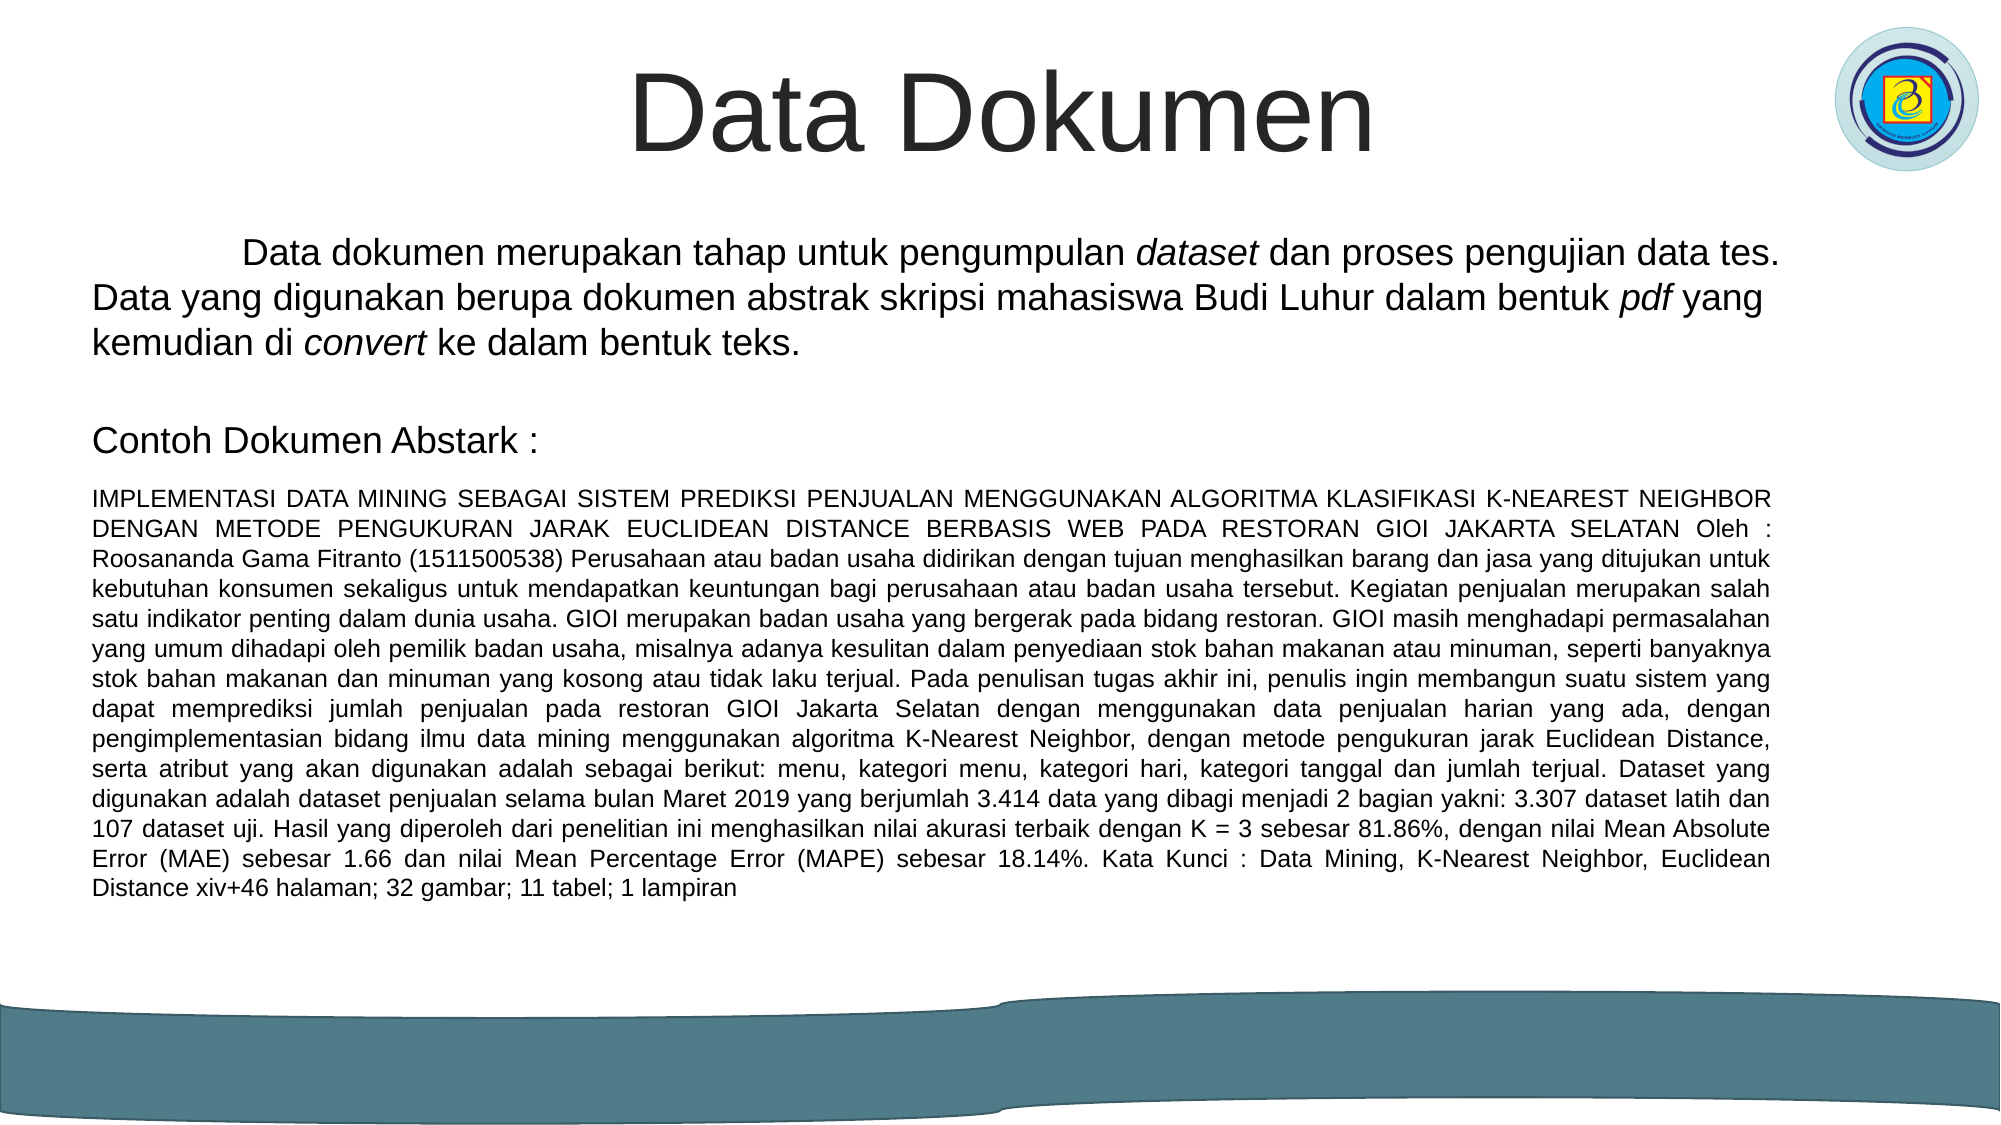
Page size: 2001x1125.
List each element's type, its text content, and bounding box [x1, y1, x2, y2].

text_box Contoh Dokumen Abstark : [77, 409, 580, 469]
text_box Data dokumen merupakan tahap untuk pengumpulan dataset dan proses pengujian data tes. Data yang digunakan berupa dokumen abstrak skripsi mahasiswa Budi Luhur dalam bentuk pdf yang kemudian di convert ke dalam bentuk teks. [77, 220, 1877, 371]
text_box [0, 990, 2000, 1125]
list Data Dokumen [53, 55, 1952, 175]
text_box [1835, 27, 1979, 171]
text_box IMPLEMENTASI DATA MINING SEBAGAI SISTEM PREDIKSI PENJUALAN MENGGUNAKAN ALGORITMA KLASIFIKASI K-NEAREST NEIGHBOR DENGAN METODE PENGUKURAN JARAK EUCLIDEAN DISTANCE BERBASIS WEB PADA RESTORAN GIOI JAKARTA SELATAN Oleh : Roosananda Gama Fitranto (1511500538) Perusahaan atau badan usaha didirikan dengan tujuan menghasilkan barang dan jasa yang ditujukan untuk kebutuhan konsumen sekaligus untuk mendapatkan keuntungan bagi perusahaan atau badan usaha tersebut. Kegiatan penjualan merupakan salah satu indikator penting dalam dunia usaha. GIOI merupakan badan usaha yang bergerak pada bidang restoran. GIOI masih menghadapi permasalahan yang umum dihadapi oleh pemilik badan usaha, misalnya adanya kesulitan dalam penyediaan stok bahan makanan atau minuman, seperti banyaknya stok bahan makanan dan minuman yang kosong atau tidak laku terjual. Pada penulisan tugas akhir ini, penulis ingin membangun suatu sistem yang dapat memprediksi jumlah penjualan pada restoran GIOI Jakarta Selatan dengan menggunakan data penjualan harian yang ada, dengan pengimplementasian bidang ilmu data mining menggunakan algoritma K-Nearest Neighbor, dengan metode pengukuran jarak Euclidean Distance, serta atribut yang akan digunakan adalah sebagai berikut: menu, kategori menu, kategori hari, kategori tanggal dan jumlah terjual. Dataset yang digunakan adalah dataset penjualan selama bulan Maret 2019 yang berjumlah 3.414 data yang dibagi menjadi 2 bagian yakni: 3.307 dataset latih dan 107 dataset uji. Hasil yang diperoleh dari penelitian ini menghasilkan nilai akurasi terbaik dengan K = 3 sebesar 81.86%, dengan nilai Mean Absolute Error (MAE) sebesar 1.66 dan nilai Mean Percentage Error (MAPE) sebesar 18.14%. Kata Kunci : Data Mining, K-Nearest Neighbor, Euclidean Distance xiv+46 halaman; 32 gambar; 11 tabel; 1 lampiran [77, 475, 1790, 910]
